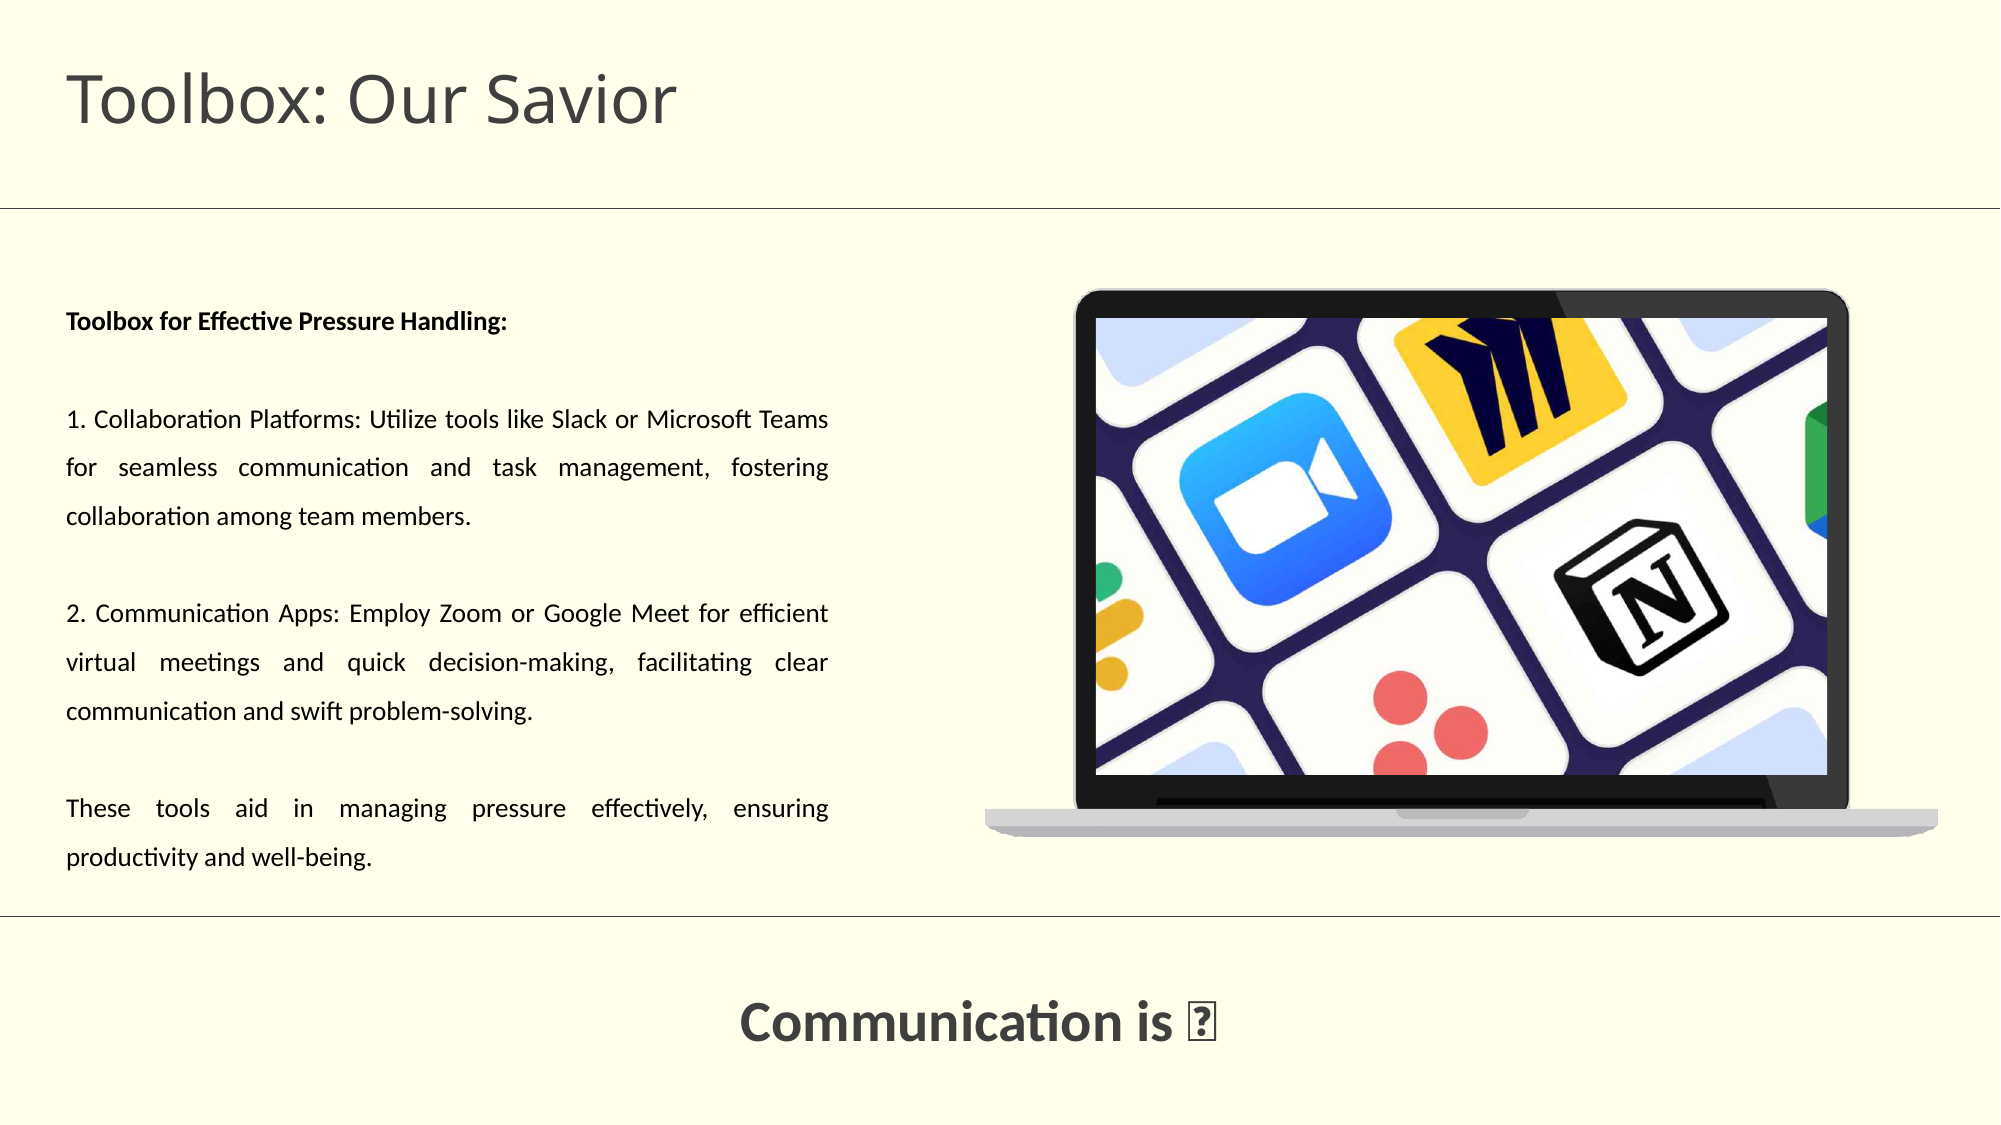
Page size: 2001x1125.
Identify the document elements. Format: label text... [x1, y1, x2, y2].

text_box Toolbox: Our Savior [50, 49, 1458, 150]
text_box Communication is 🔑 [612, 975, 1359, 1062]
text_box Toolbox for Effective Pressure Handling: 1. Collaboration Platforms: Utilize tools like Slack or Microsoft Teams for seamless communication and task management, fostering collaboration among team members. 2. Communication Apps: Employ Zoom or Google Meet for efficient virtual meetings and quick decision-making, facilitating clear communication and swift problem-solving. These tools aid in managing pressure effectively, ensuring productivity and well-being. [51, 279, 844, 447]
picture [985, 288, 1938, 837]
